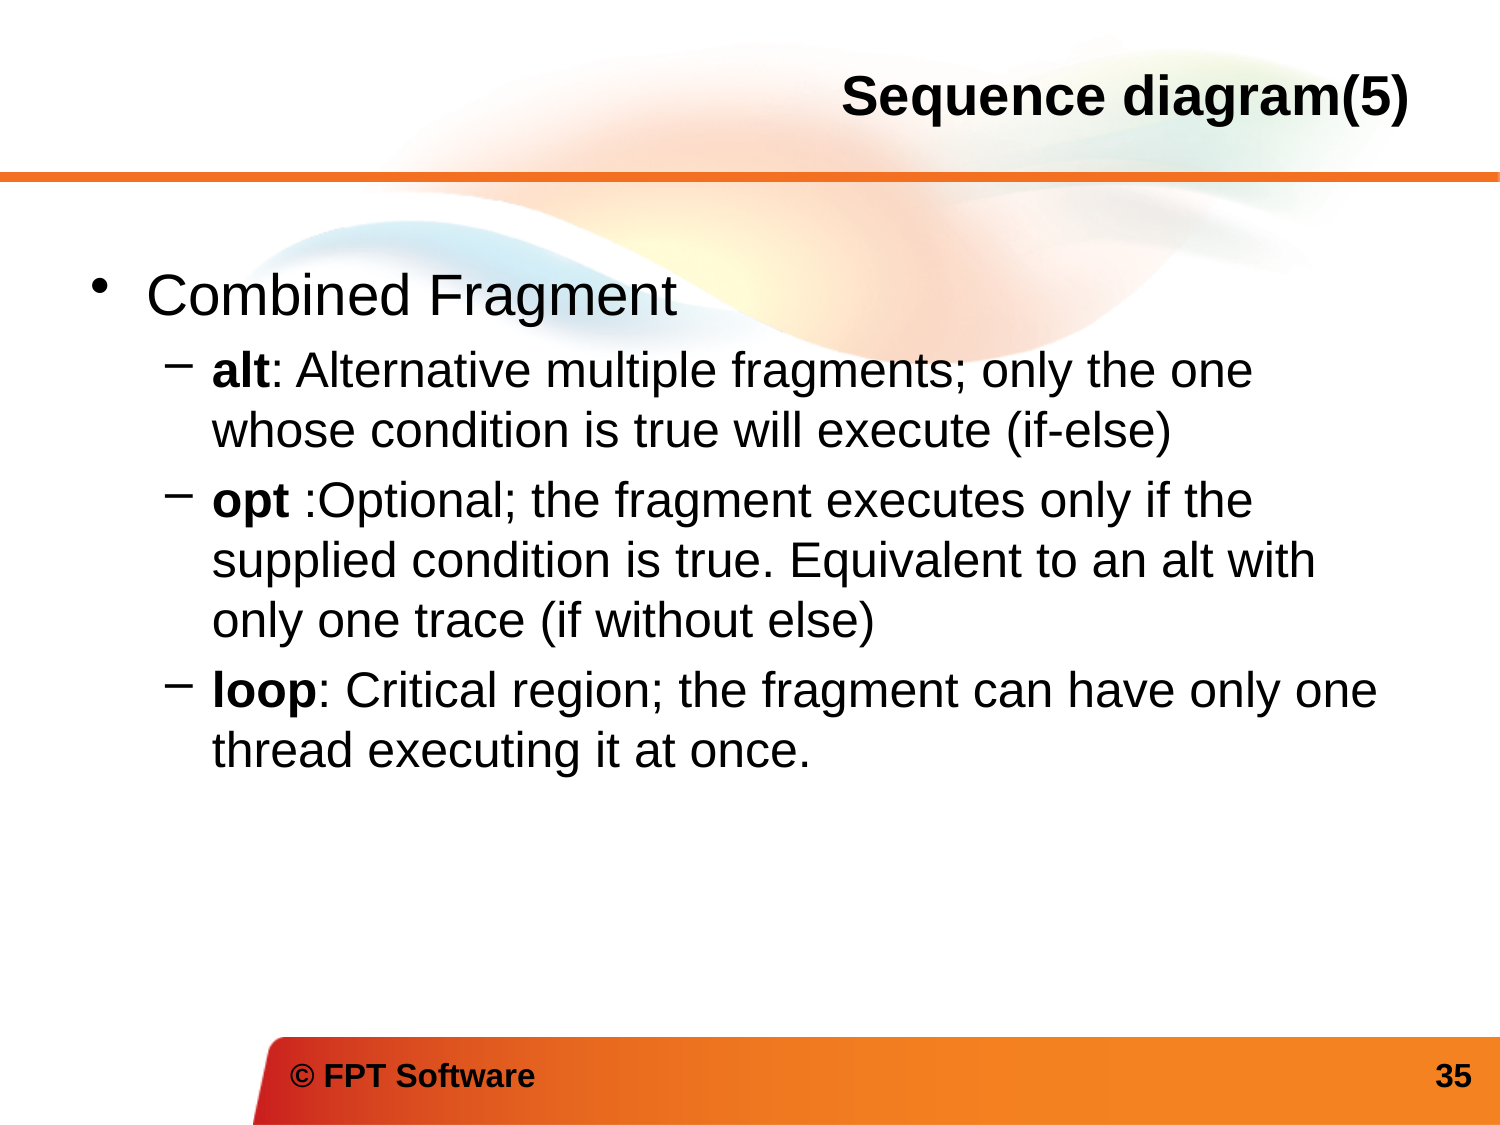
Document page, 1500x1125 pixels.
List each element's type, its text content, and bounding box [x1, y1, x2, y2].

list Combined Fragment alt: Alternative multiple fragments; only the one whose condition is true will execute (if-else) opt :Optional; the fragment executes only if the supplied condition is true. Equivalent to an alt with only one trace (if without else) loop: Critical region; the fragment can have only one thread executing it at once. [75, 249, 1425, 993]
picture [253, 1037, 1500, 1125]
picture [0, 0, 1500, 249]
title Sequence diagram(5) [437, 24, 1425, 161]
